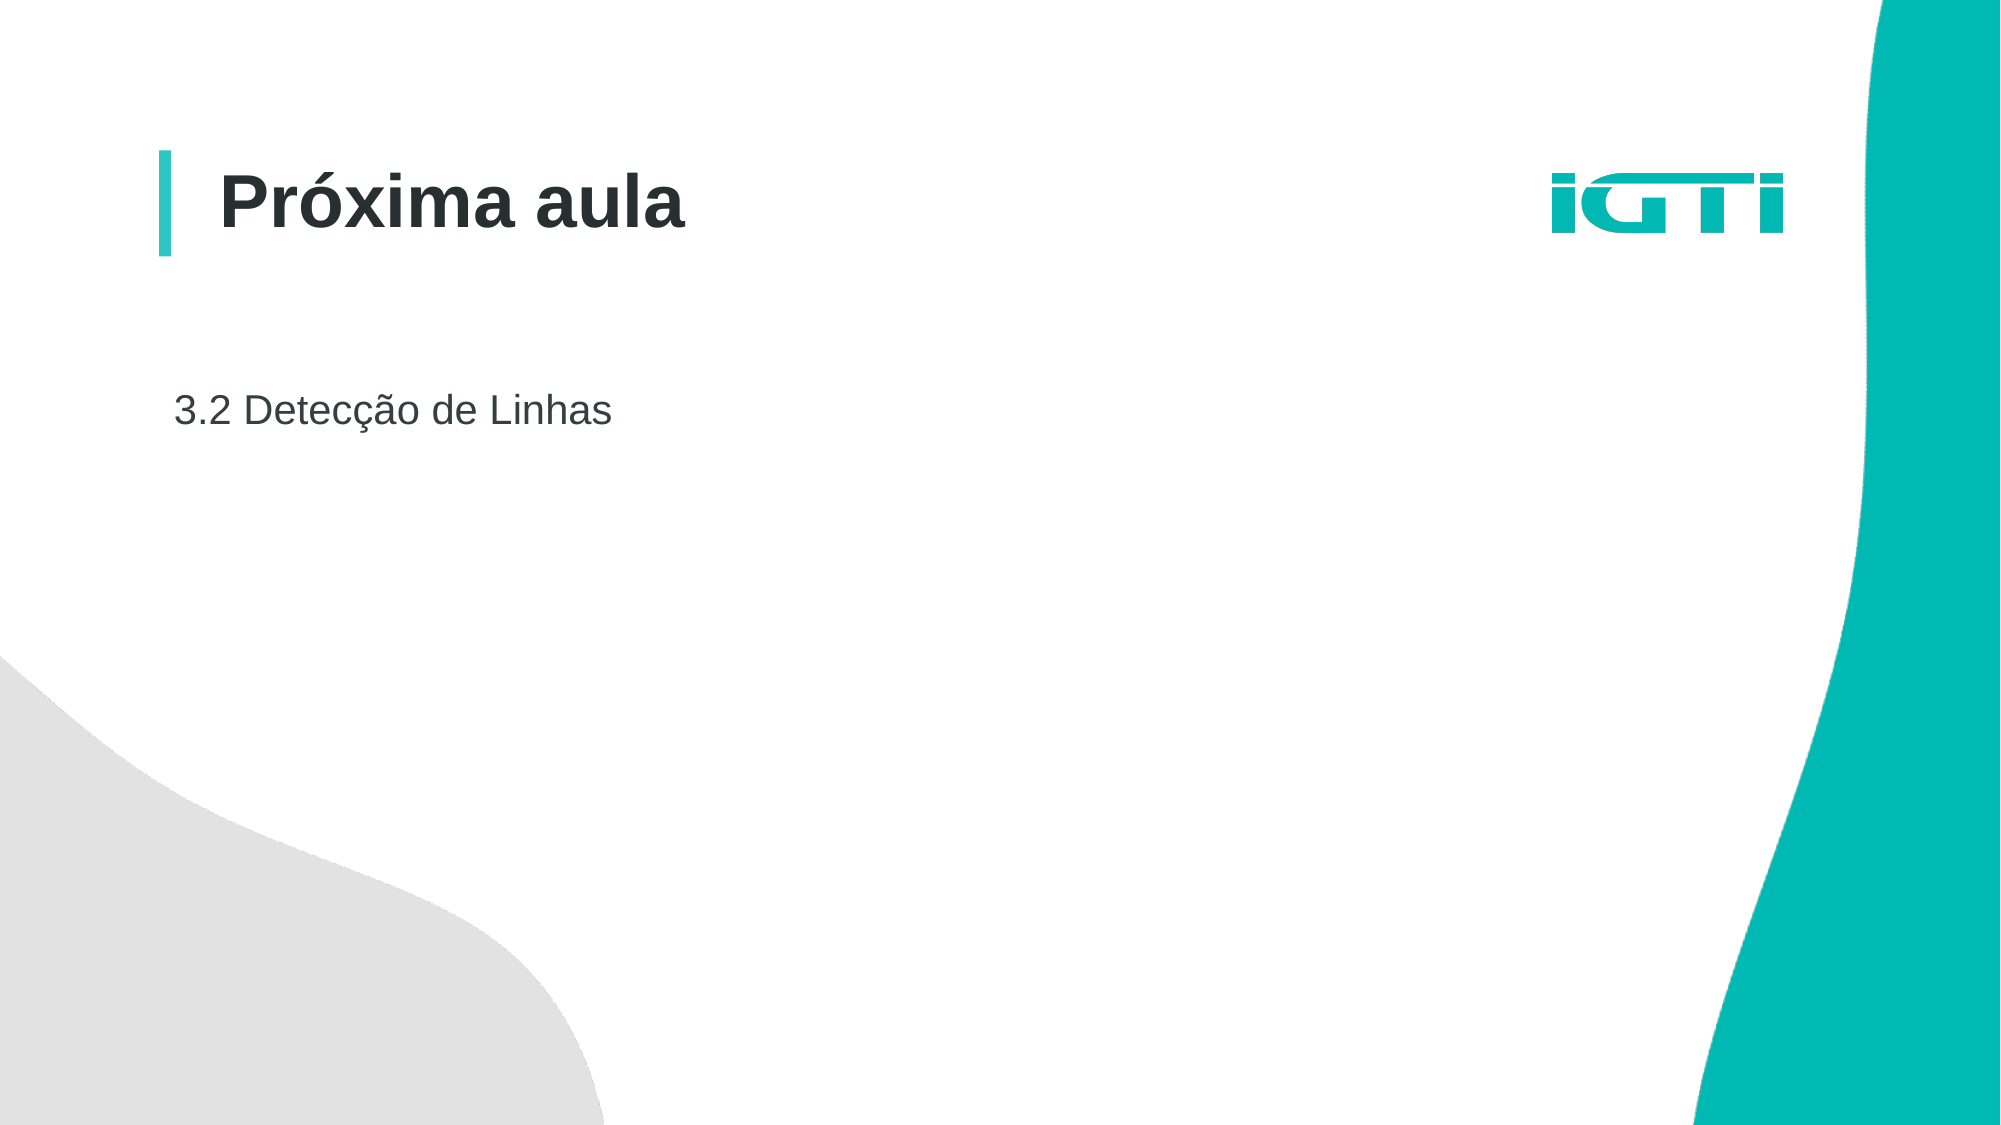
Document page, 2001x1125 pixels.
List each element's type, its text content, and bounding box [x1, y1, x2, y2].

list Próxima aula [204, 144, 963, 263]
list 3.2 Detecção de Linhas [159, 350, 1236, 1038]
picture [1593, 0, 2001, 1125]
picture [0, 399, 744, 1125]
picture [1552, 173, 1783, 233]
